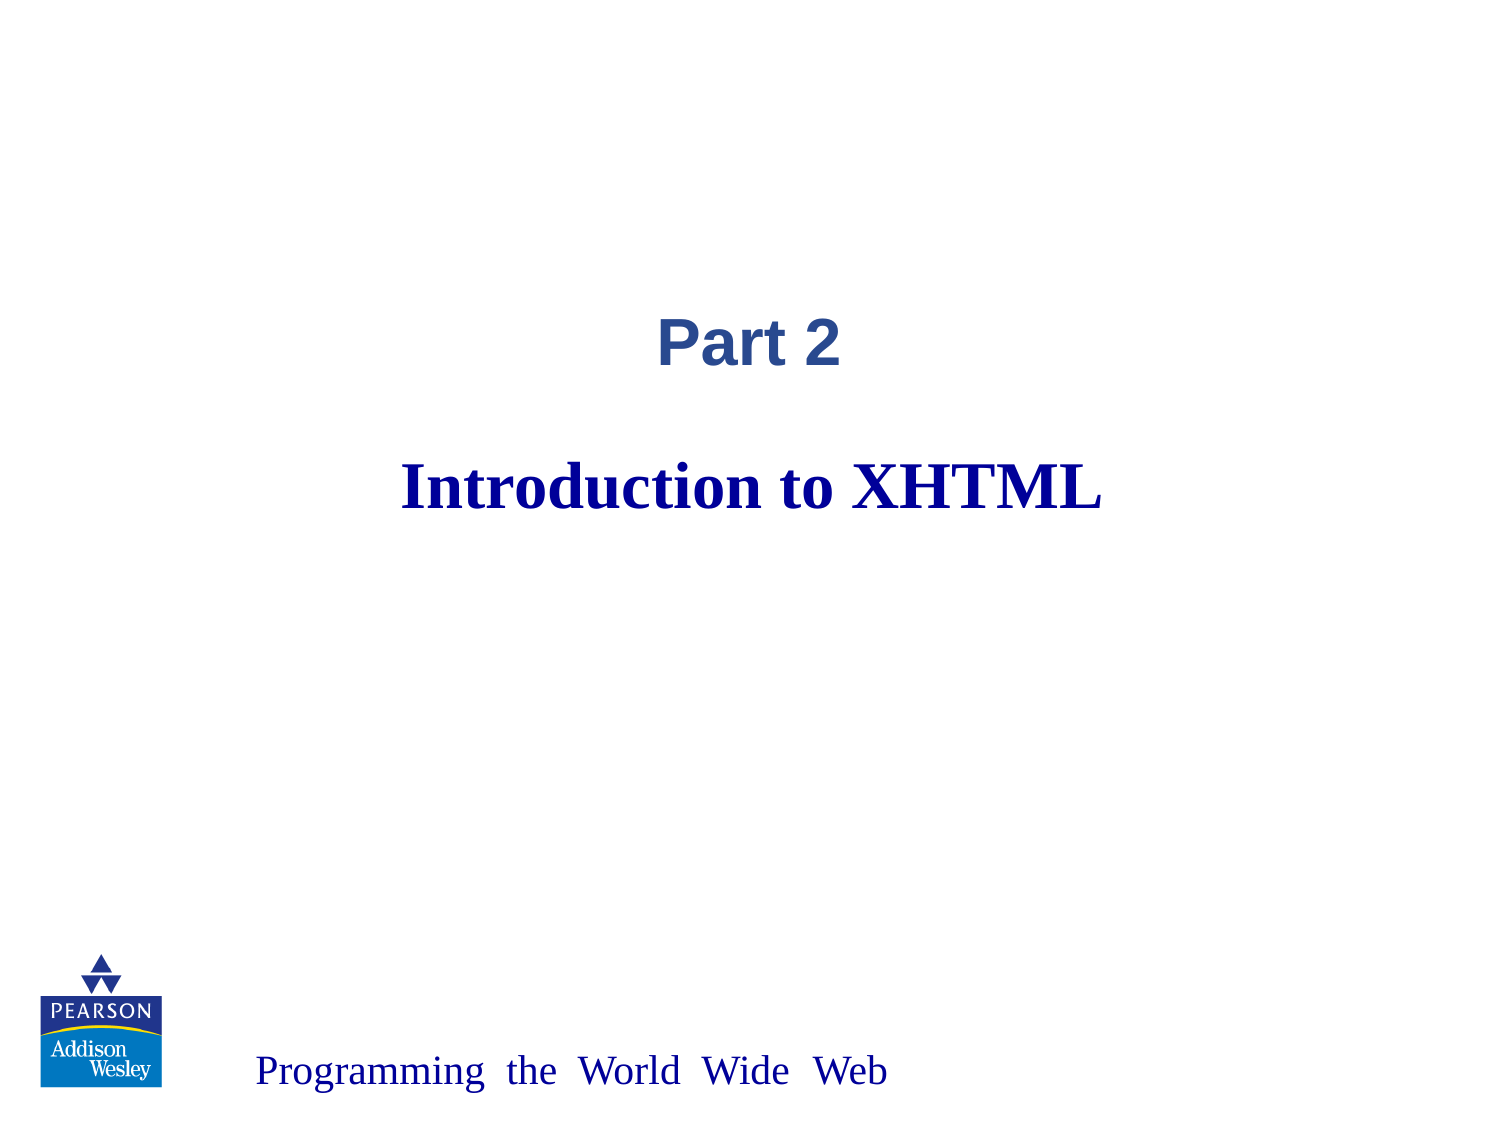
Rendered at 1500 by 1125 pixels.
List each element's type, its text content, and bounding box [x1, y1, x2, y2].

title Part 2 [135, 286, 1362, 390]
subtitle Introduction to XHTML [146, 450, 1360, 605]
picture [37, 949, 164, 1089]
